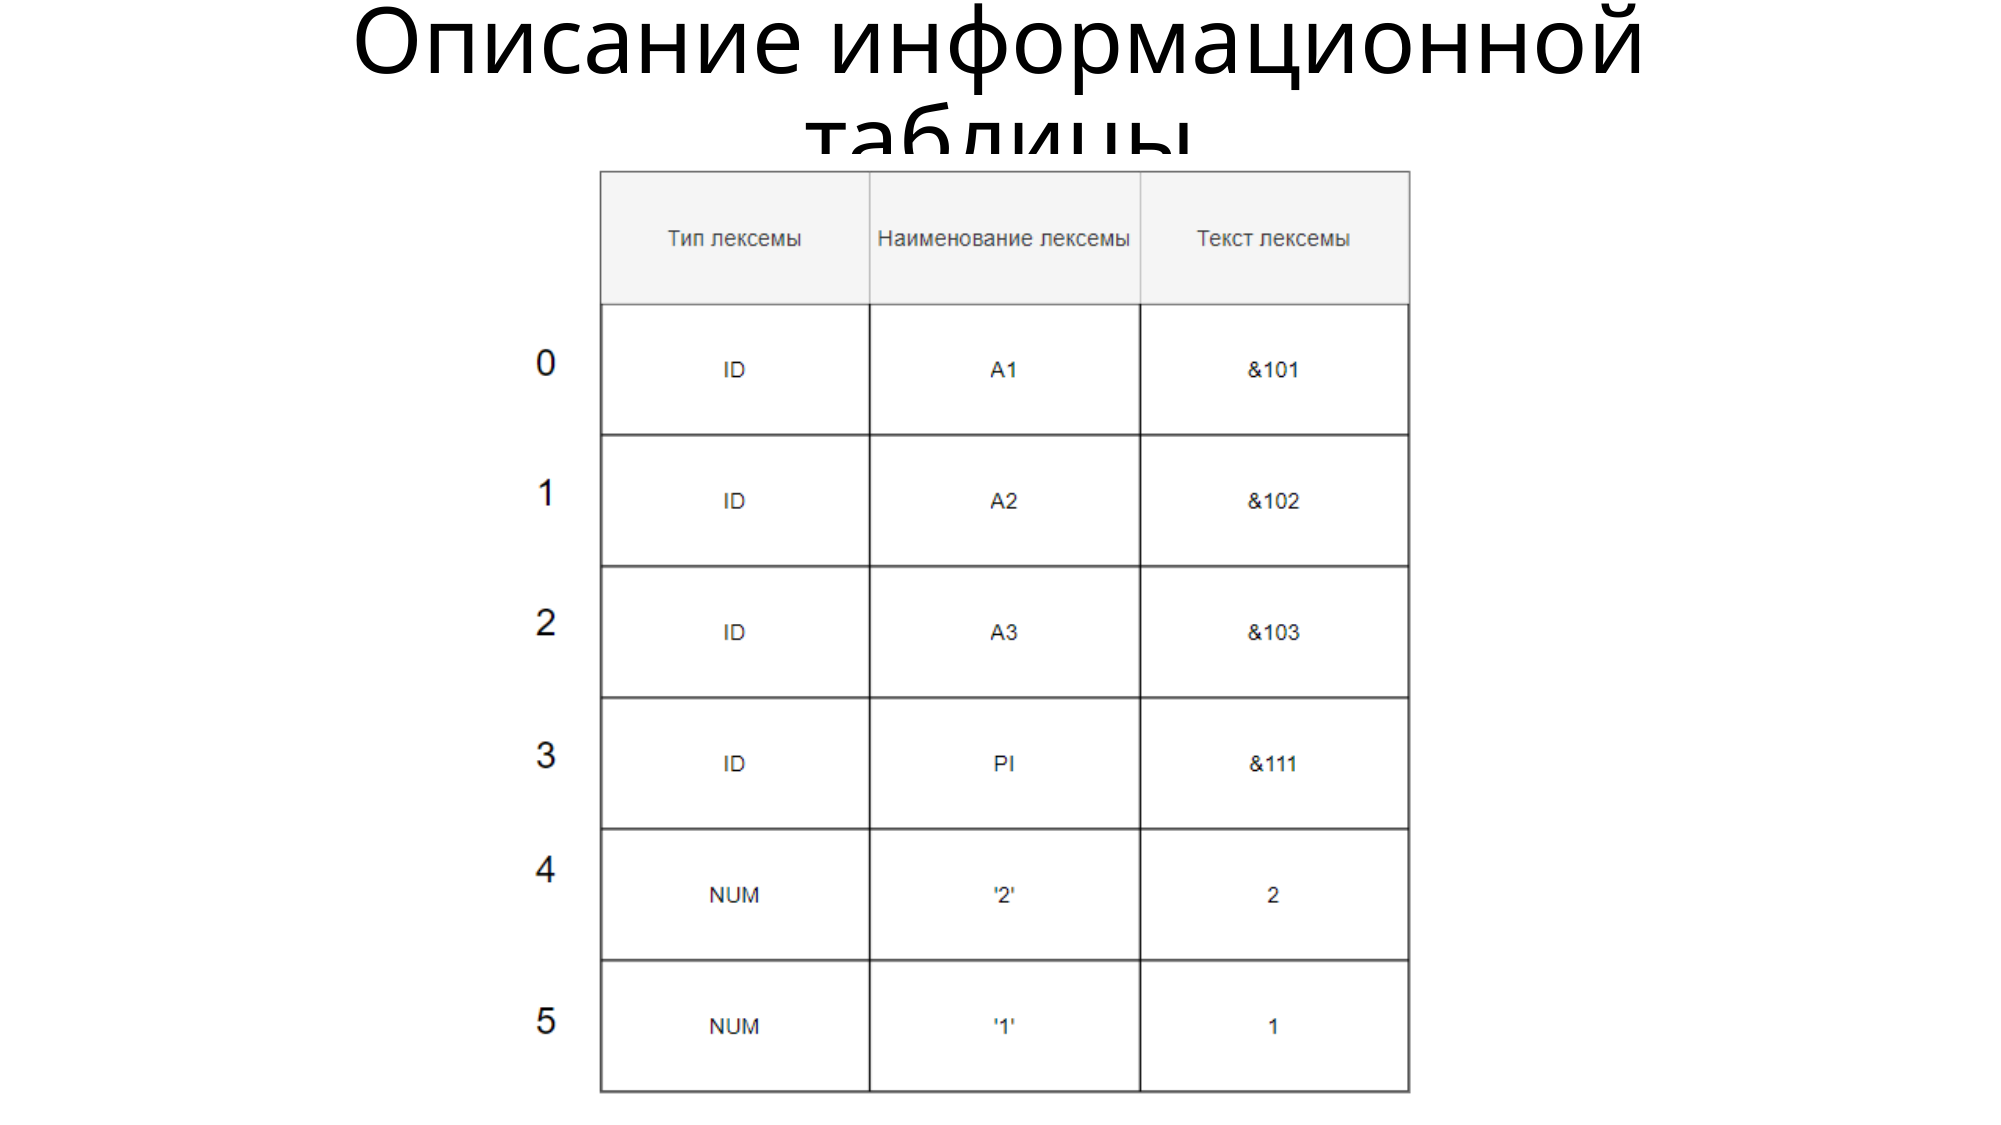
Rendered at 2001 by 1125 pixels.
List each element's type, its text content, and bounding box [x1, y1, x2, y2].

picture [503, 154, 1439, 1104]
title Описание информационной таблицы [136, 31, 1863, 156]
